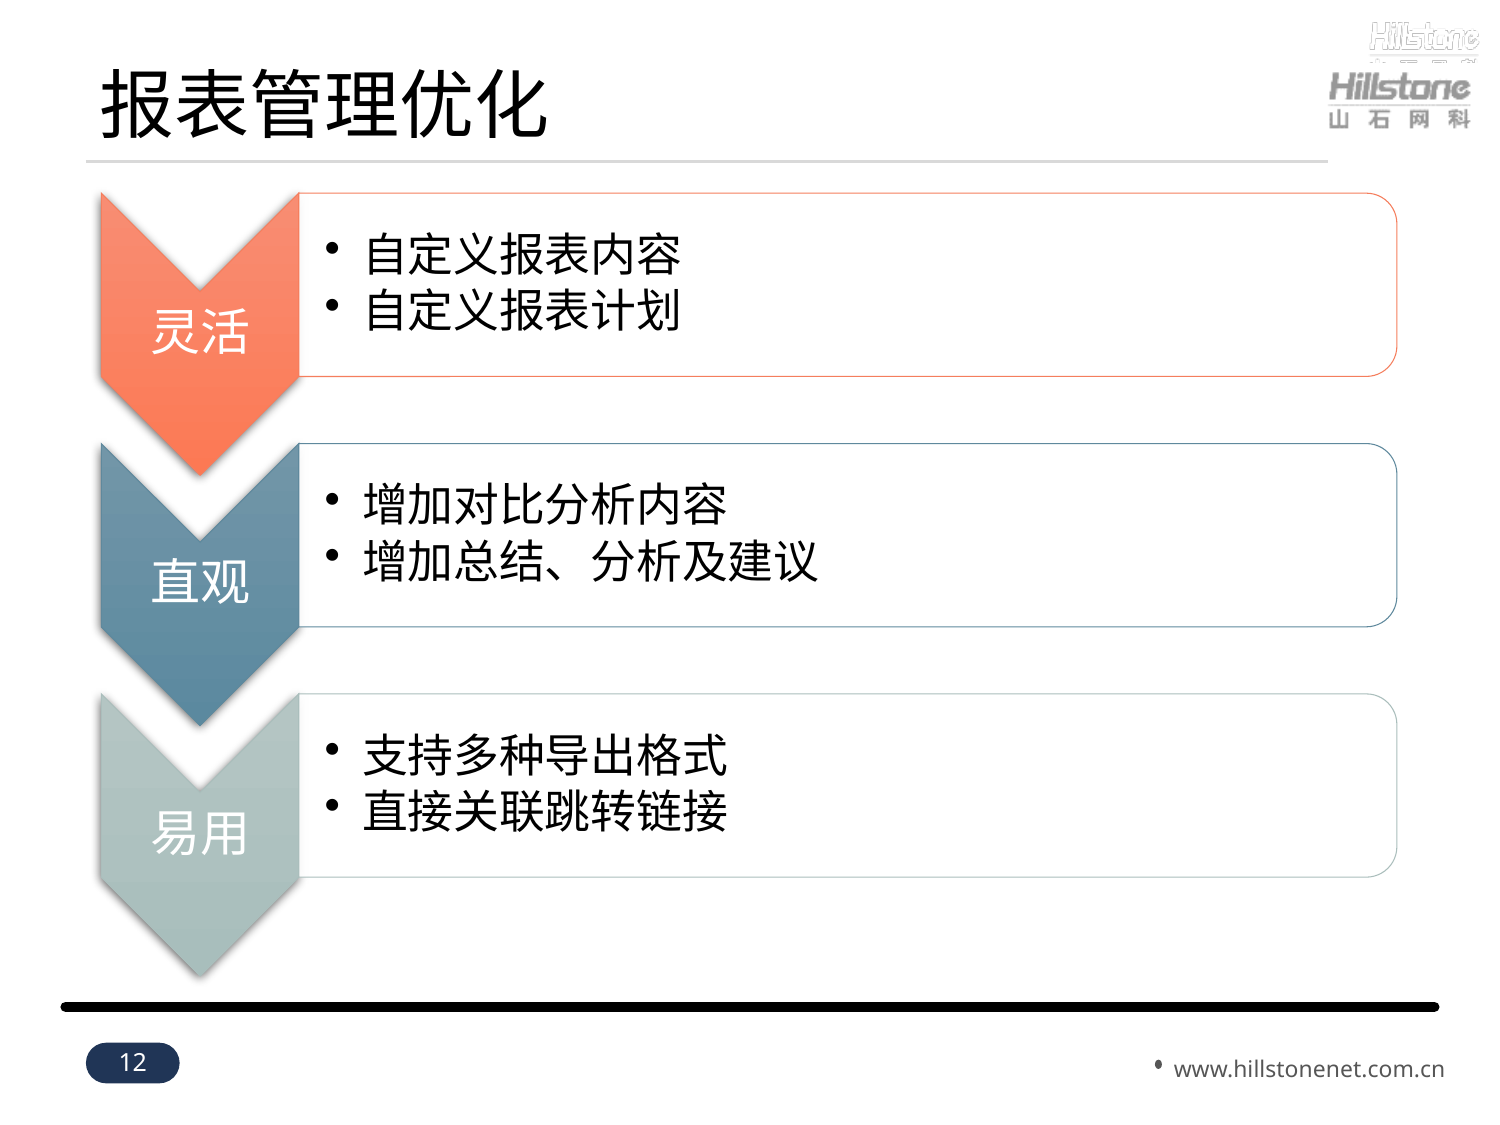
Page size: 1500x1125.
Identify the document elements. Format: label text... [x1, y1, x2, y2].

picture [1363, 13, 1483, 135]
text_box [101, 192, 1397, 977]
title 报表管理优化 [84, 59, 1397, 157]
